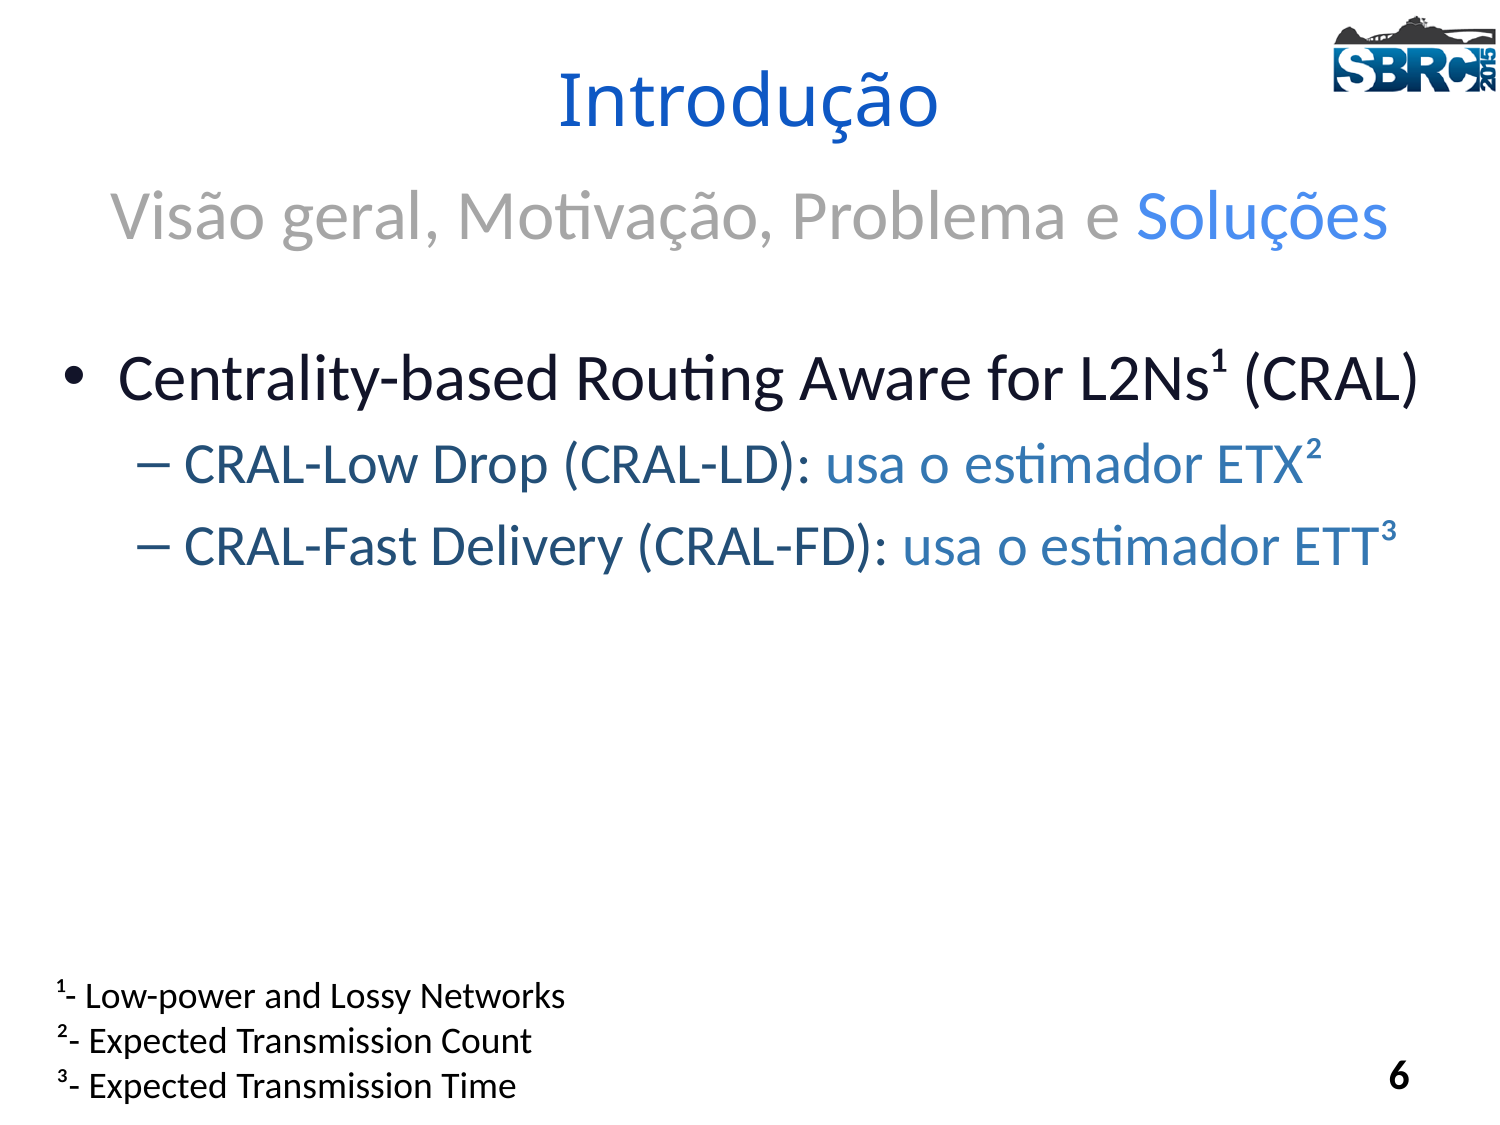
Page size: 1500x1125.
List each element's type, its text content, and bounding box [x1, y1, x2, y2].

slide_number 6 [1074, 1083, 1425, 1103]
title Introdução [75, 45, 1425, 149]
list Centrality-based Routing Aware for L2Ns¹ (CRAL) CRAL-Low Drop (CRAL-LD): usa o estimador ETX² CRAL-Fast Delivery (CRAL-FD): usa o estimador ETT³ [47, 326, 1471, 1083]
text_box ¹- Low-power and Lossy Networks ²- Expected Transmission Count ³- Expected Transmission Time [41, 964, 691, 1114]
picture [1327, 0, 1500, 117]
list Visão geral, Motivação, Problema e Soluções [0, 160, 1500, 244]
